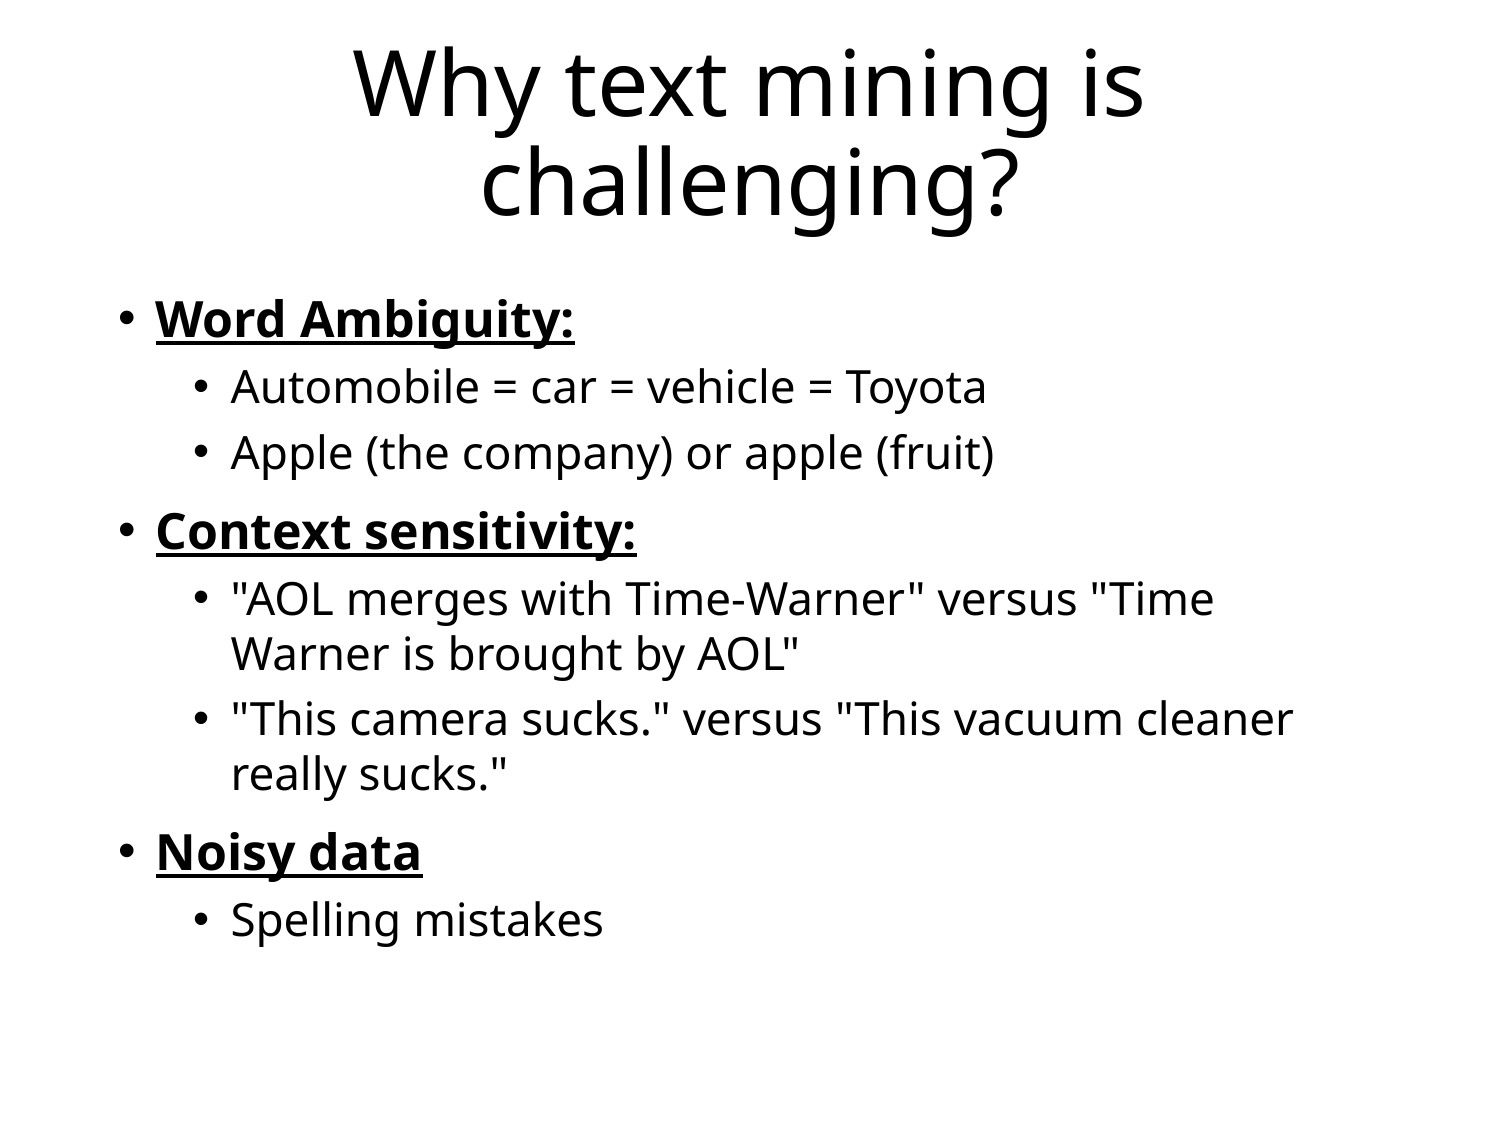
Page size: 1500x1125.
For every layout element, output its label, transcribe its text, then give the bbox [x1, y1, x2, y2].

title Why text mining is challenging? [103, 27, 1397, 246]
list Word Ambiguity: Automobile = car = vehicle = Toyota Apple (the company) or apple (fruit) Context sensitivity: "AOL merges with Time-Warner" versus "Time Warner is brought by AOL" "This camera sucks." versus "This vacuum cleaner really sucks." Noisy data Spelling mistakes [103, 280, 1397, 1014]
